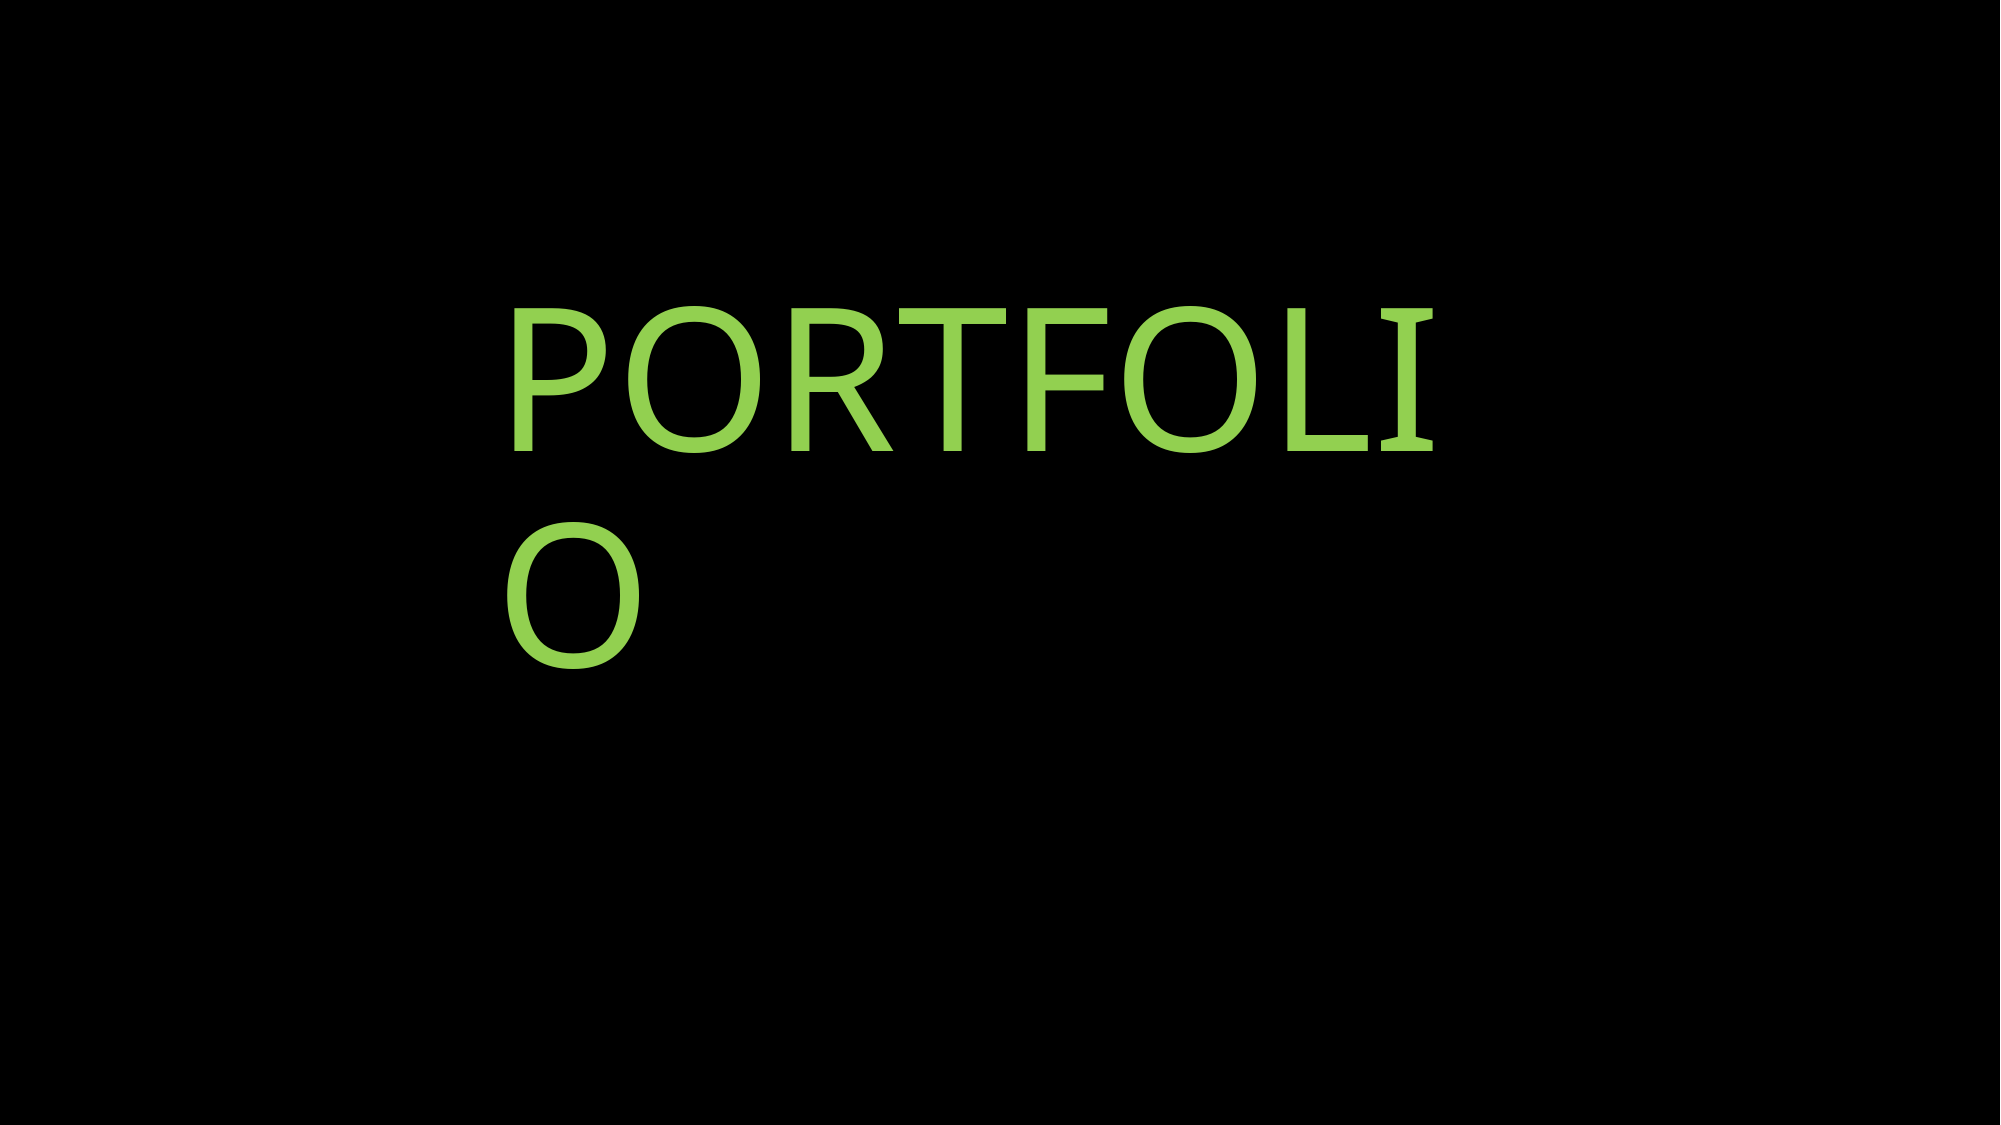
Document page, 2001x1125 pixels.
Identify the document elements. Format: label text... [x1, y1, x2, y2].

title PORTFOLIO [480, 385, 1574, 604]
